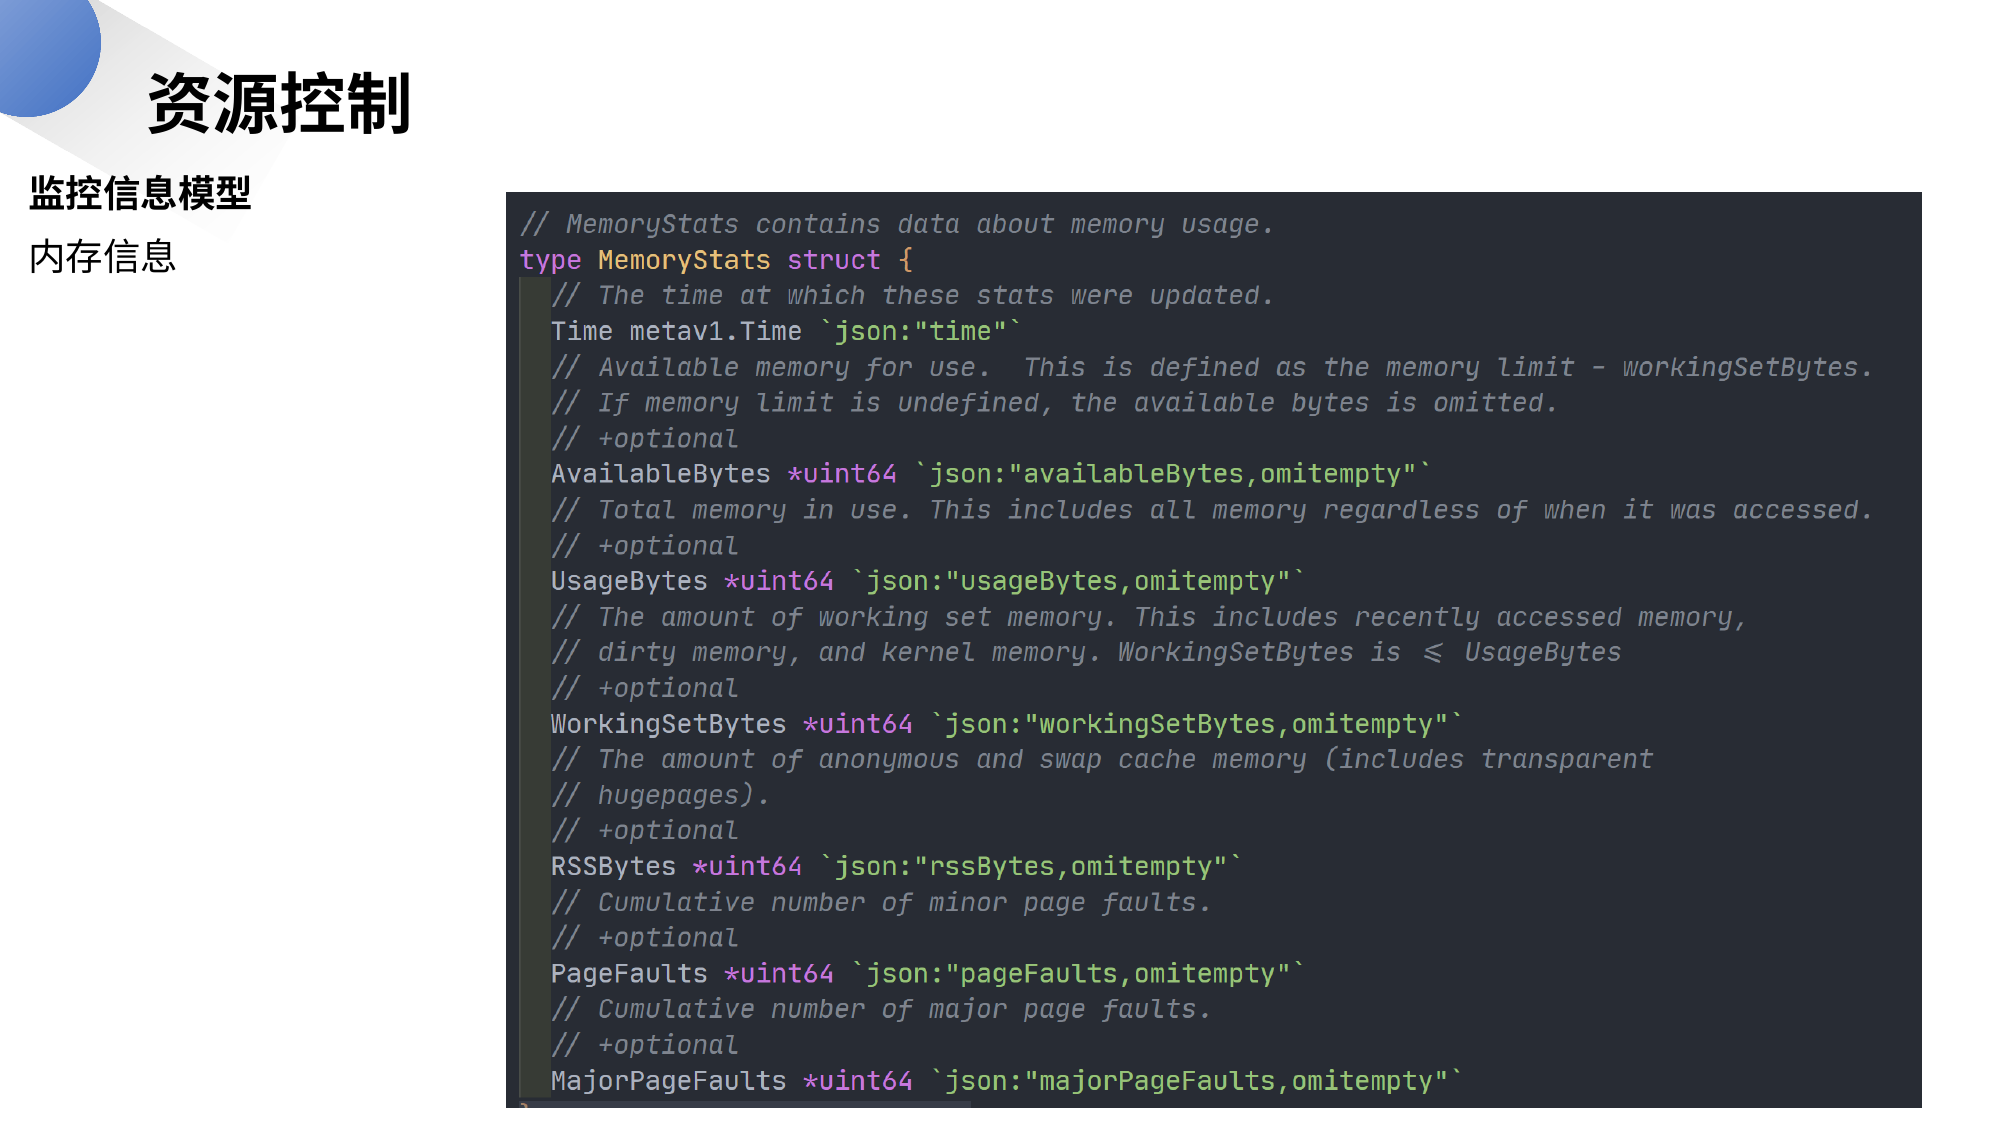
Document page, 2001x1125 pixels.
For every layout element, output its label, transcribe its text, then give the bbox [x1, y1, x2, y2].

text_box 资源控制 [282, 54, 429, 150]
text_box 内存信息 [13, 225, 324, 286]
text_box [0, 0, 282, 185]
text_box 监控信息模型 [13, 162, 1776, 222]
picture [506, 192, 1922, 1108]
